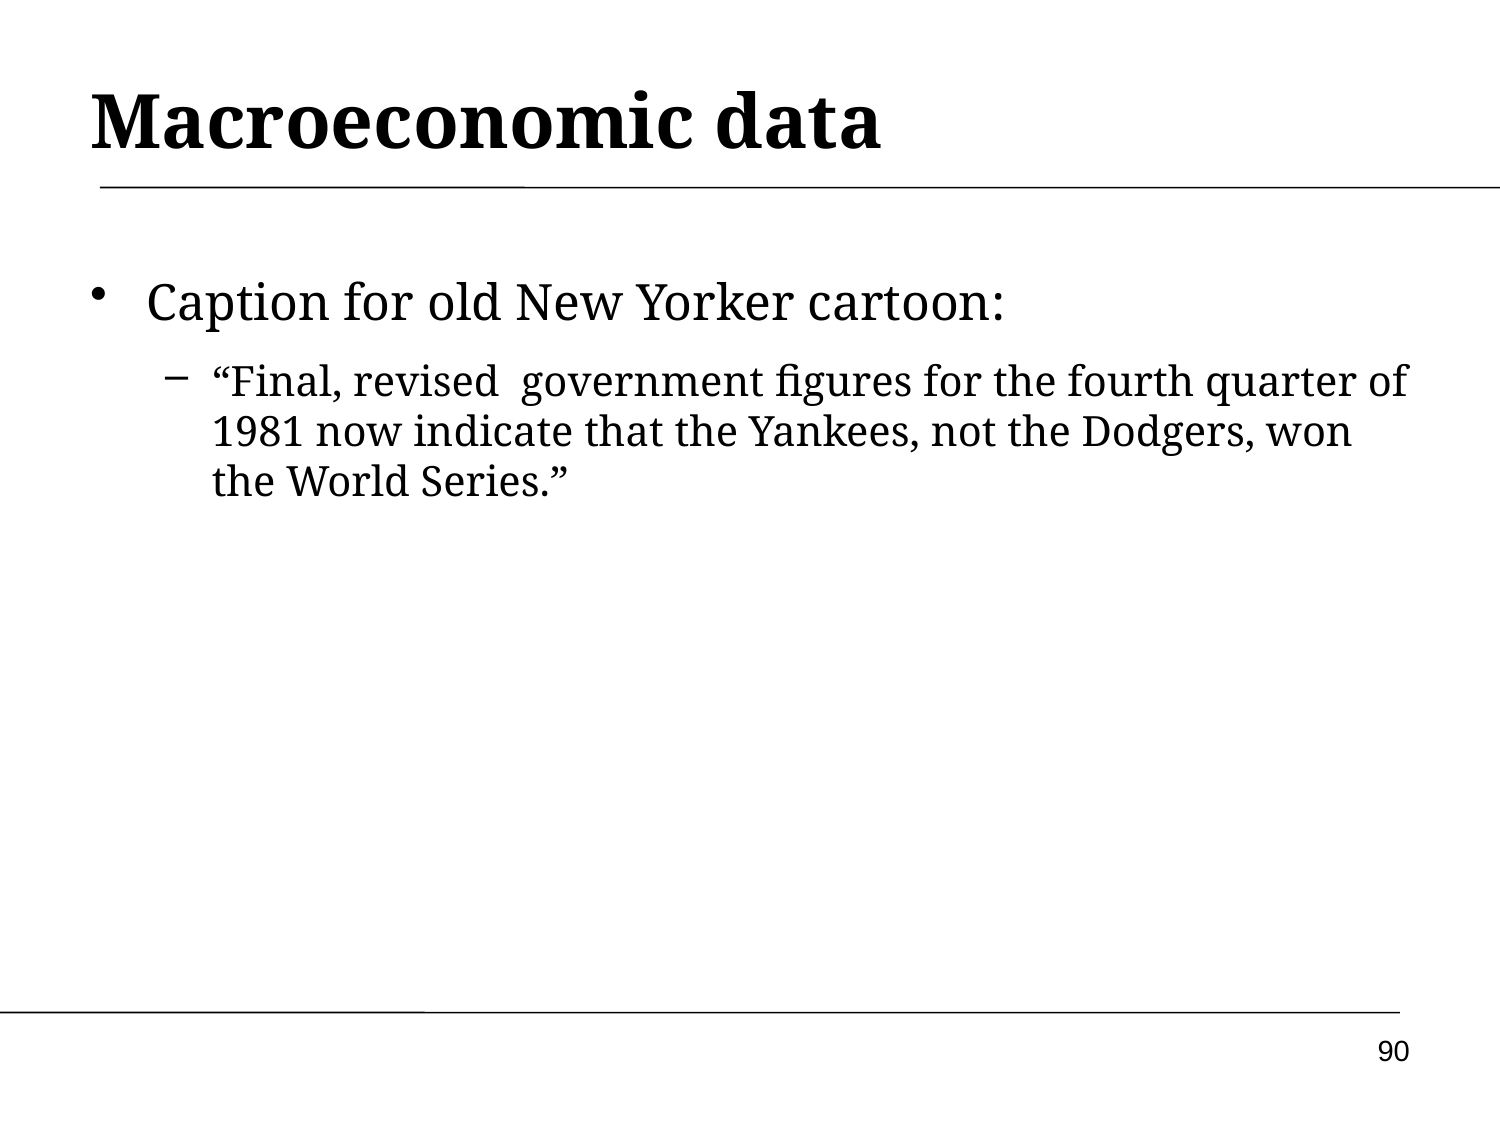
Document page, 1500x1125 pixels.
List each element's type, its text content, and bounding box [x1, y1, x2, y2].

list Caption for old New Yorker cartoon: “Final, revised government figures for the fourth quarter of 1981 now indicate that the Yankees, not the Dodgers, won the World Series.” [74, 262, 1426, 1006]
slide_number 90 [1074, 1024, 1426, 1103]
title Macroeconomic data [74, 49, 1426, 188]
